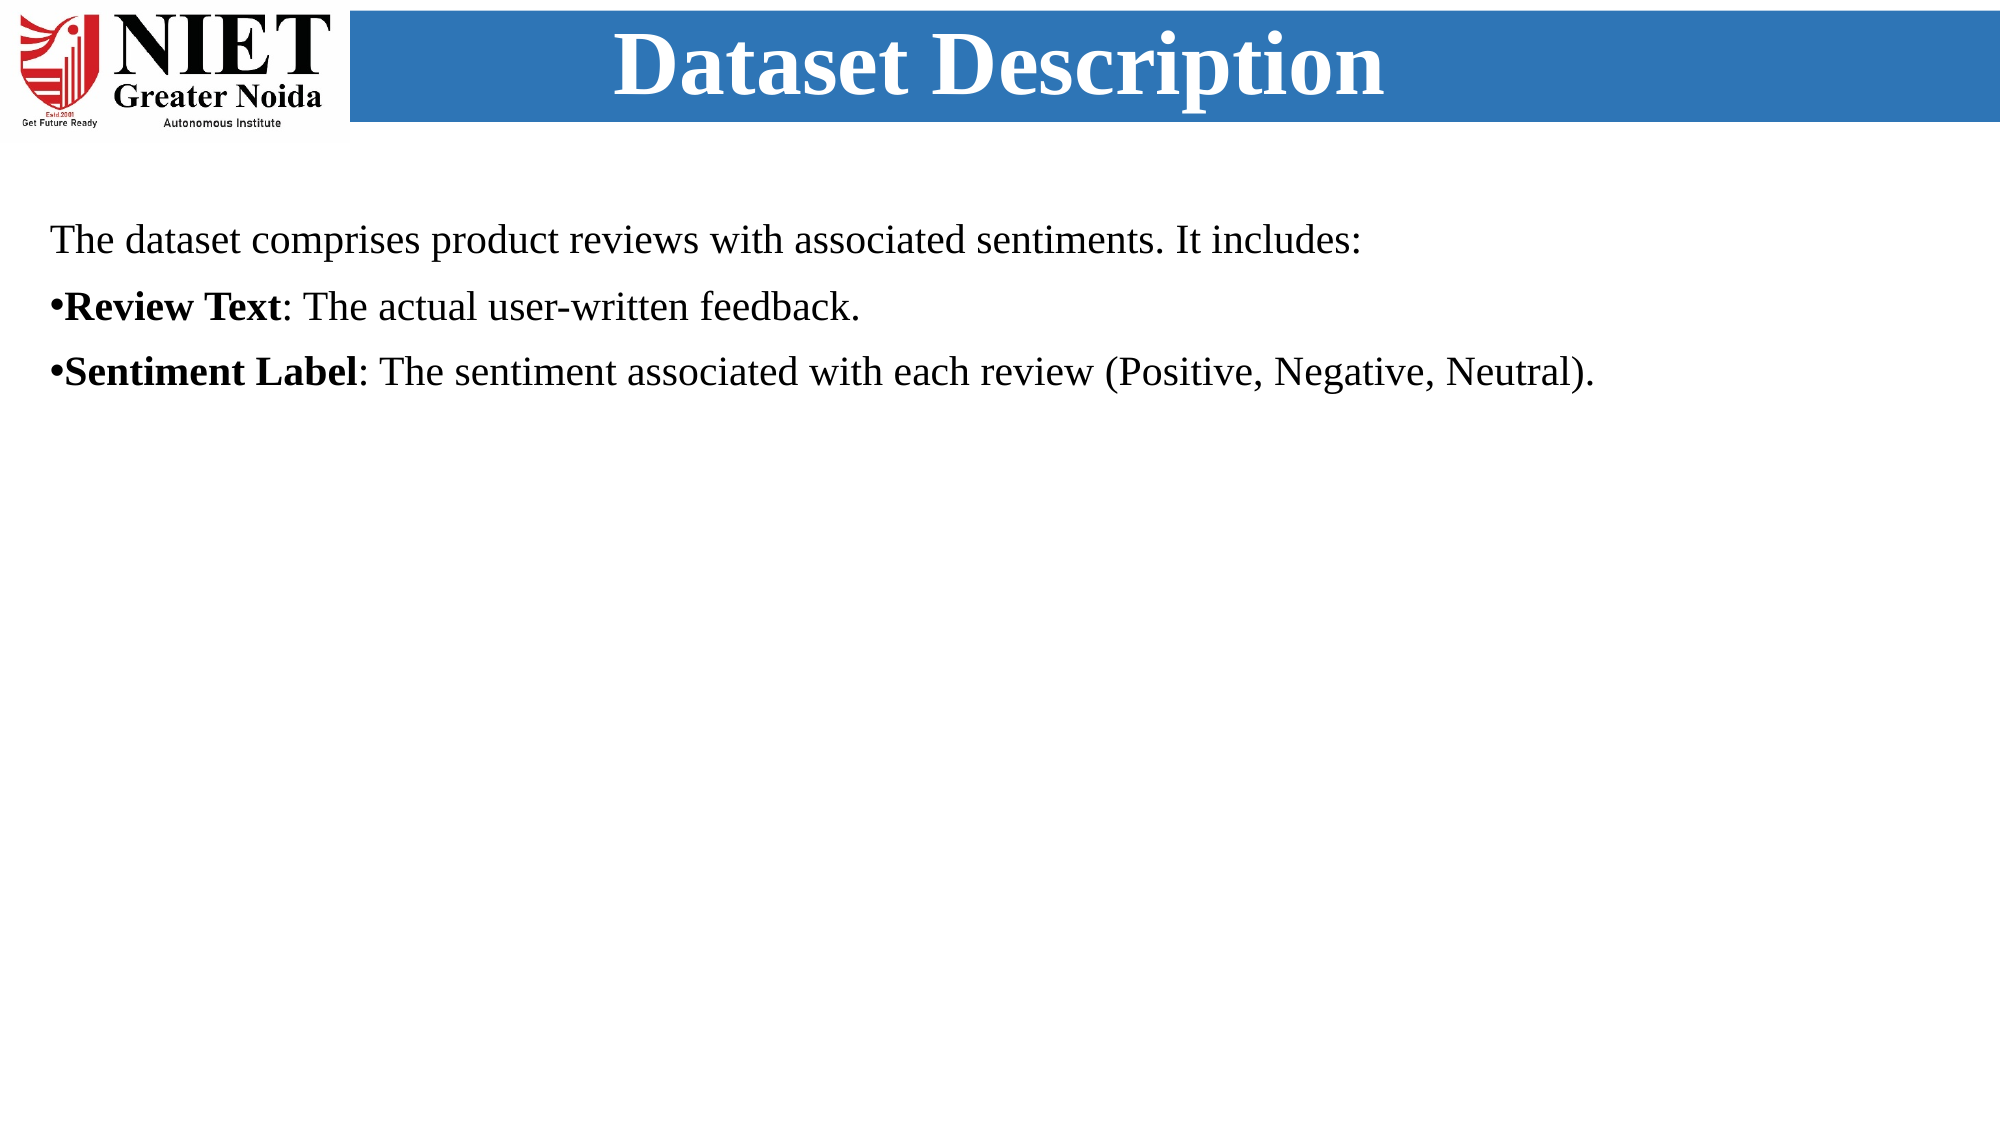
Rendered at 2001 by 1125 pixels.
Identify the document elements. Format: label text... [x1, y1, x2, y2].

subtitle The dataset comprises product reviews with associated sentiments. It includes: Review Text: The actual user-written feedback. Sentiment Label: The sentiment associated with each review (Positive, Negative, Neutral). [34, 210, 1991, 1104]
title Dataset Description [350, 10, 2000, 122]
picture [0, 0, 350, 143]
